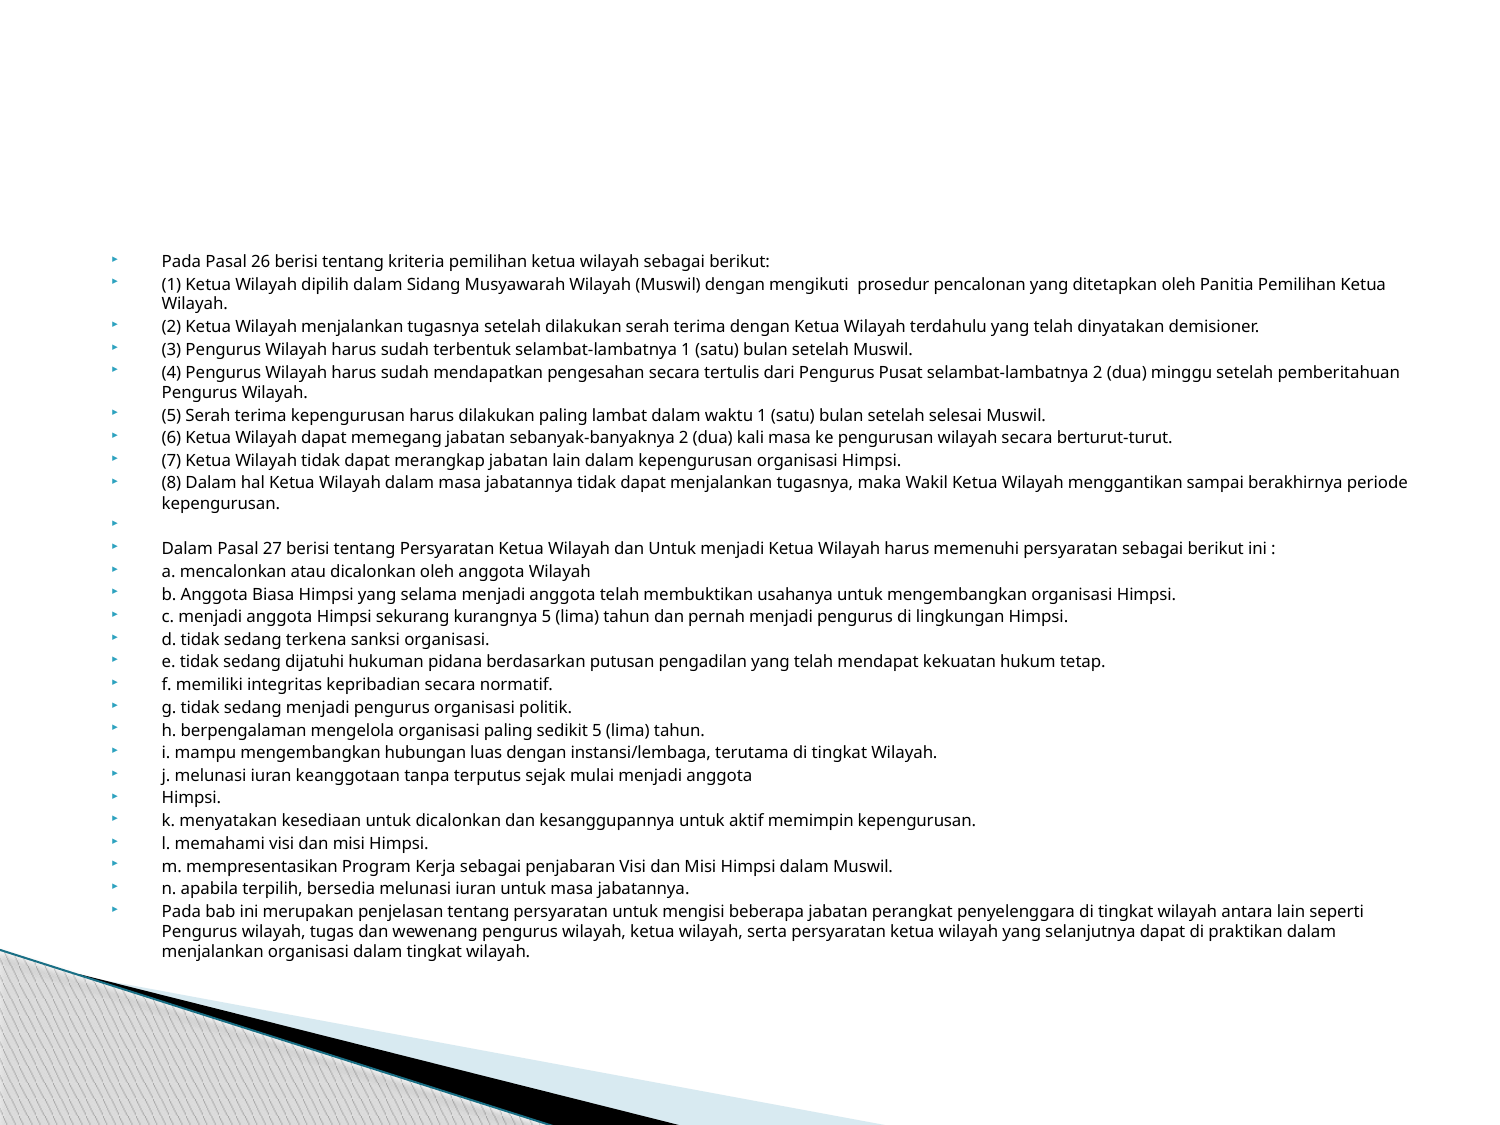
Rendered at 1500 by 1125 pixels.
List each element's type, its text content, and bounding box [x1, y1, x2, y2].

list Pada Pasal 26 berisi tentang kriteria pemilihan ketua wilayah sebagai berikut: (1) Ketua Wilayah dipilih dalam Sidang Musyawarah Wilayah (Muswil) dengan mengikuti prosedur pencalonan yang ditetapkan oleh Panitia Pemilihan Ketua Wilayah. (2) Ketua Wilayah menjalankan tugasnya setelah dilakukan serah terima dengan Ketua Wilayah terdahulu yang telah dinyatakan demisioner. (3) Pengurus Wilayah harus sudah terbentuk selambat-lambatnya 1 (satu) bulan setelah Muswil. (4) Pengurus Wilayah harus sudah mendapatkan pengesahan secara tertulis dari Pengurus Pusat selambat-lambatnya 2 (dua) minggu setelah pemberitahuan Pengurus Wilayah. (5) Serah terima kepengurusan harus dilakukan paling lambat dalam waktu 1 (satu) bulan setelah selesai Muswil. (6) Ketua Wilayah dapat memegang jabatan sebanyak-banyaknya 2 (dua) kali masa ke pengurusan wilayah secara berturut-turut. (7) Ketua Wilayah tidak dapat merangkap jabatan lain dalam kepengurusan organisasi Himpsi. (8) Dalam hal Ketua Wilayah dalam masa jabatannya tidak dapat menjalankan tugasnya, maka Wakil Ketua Wilayah menggantikan sampai berakhirnya periode kepengurusan. Dalam Pasal 27 berisi tentang Persyaratan Ketua Wilayah dan Untuk menjadi Ketua Wilayah harus memenuhi persyaratan sebagai berikut ini : a. mencalonkan atau dicalonkan oleh anggota Wilayah b. Anggota Biasa Himpsi yang selama menjadi anggota telah membuktikan usahanya untuk mengembangkan organisasi Himpsi. c. menjadi anggota Himpsi sekurang kurangnya 5 (lima) tahun dan pernah menjadi pengurus di lingkungan Himpsi. d. tidak sedang terkena sanksi organisasi. e. tidak sedang dijatuhi hukuman pidana berdasarkan putusan pengadilan yang telah mendapat kekuatan hukum tetap. f. memiliki integritas kepribadian secara normatif. g. tidak sedang menjadi pengurus organisasi politik. h. berpengalaman mengelola organisasi paling sedikit 5 (lima) tahun. i. mampu mengembangkan hubungan luas dengan instansi/lembaga, terutama di tingkat Wilayah. j. melunasi iuran keanggotaan tanpa terputus sejak mulai menjadi anggota Himpsi. k. menyatakan kesediaan untuk dicalonkan dan kesanggupannya untuk aktif memimpin kepengurusan. l. memahami visi dan misi Himpsi. m. mempresentasikan Program Kerja sebagai penjabaran Visi dan Misi Himpsi dalam Muswil. n. apabila terpilih, bersedia melunasi iuran untuk masa jabatannya. Pada bab ini merupakan penjelasan tentang persyaratan untuk mengisi beberapa jabatan perangkat penyelenggara di tingkat wilayah antara lain seperti Pengurus wilayah, tugas dan wewenang pengurus wilayah, ketua wilayah, serta persyaratan ketua wilayah yang selanjutnya dapat di praktikan dalam menjalankan organisasi dalam tingkat wilayah. [75, 243, 1425, 986]
